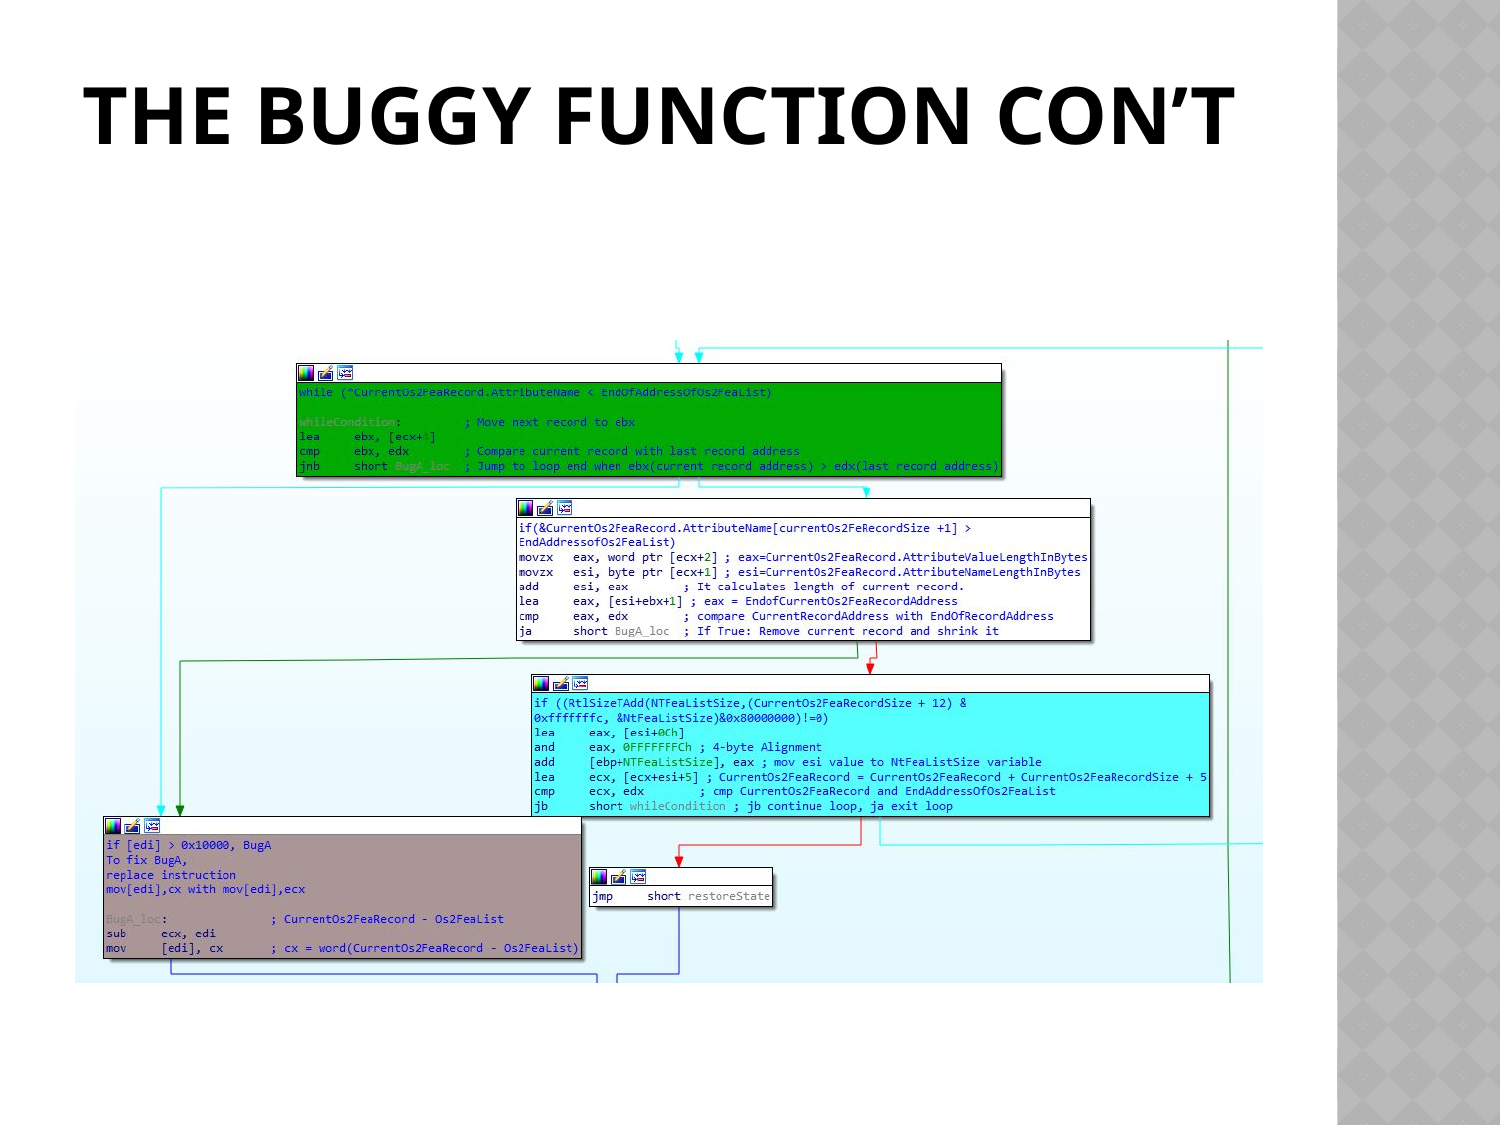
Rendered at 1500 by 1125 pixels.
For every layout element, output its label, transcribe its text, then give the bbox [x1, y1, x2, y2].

title The buggy function con’t [75, 52, 1263, 161]
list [74, 339, 1263, 984]
